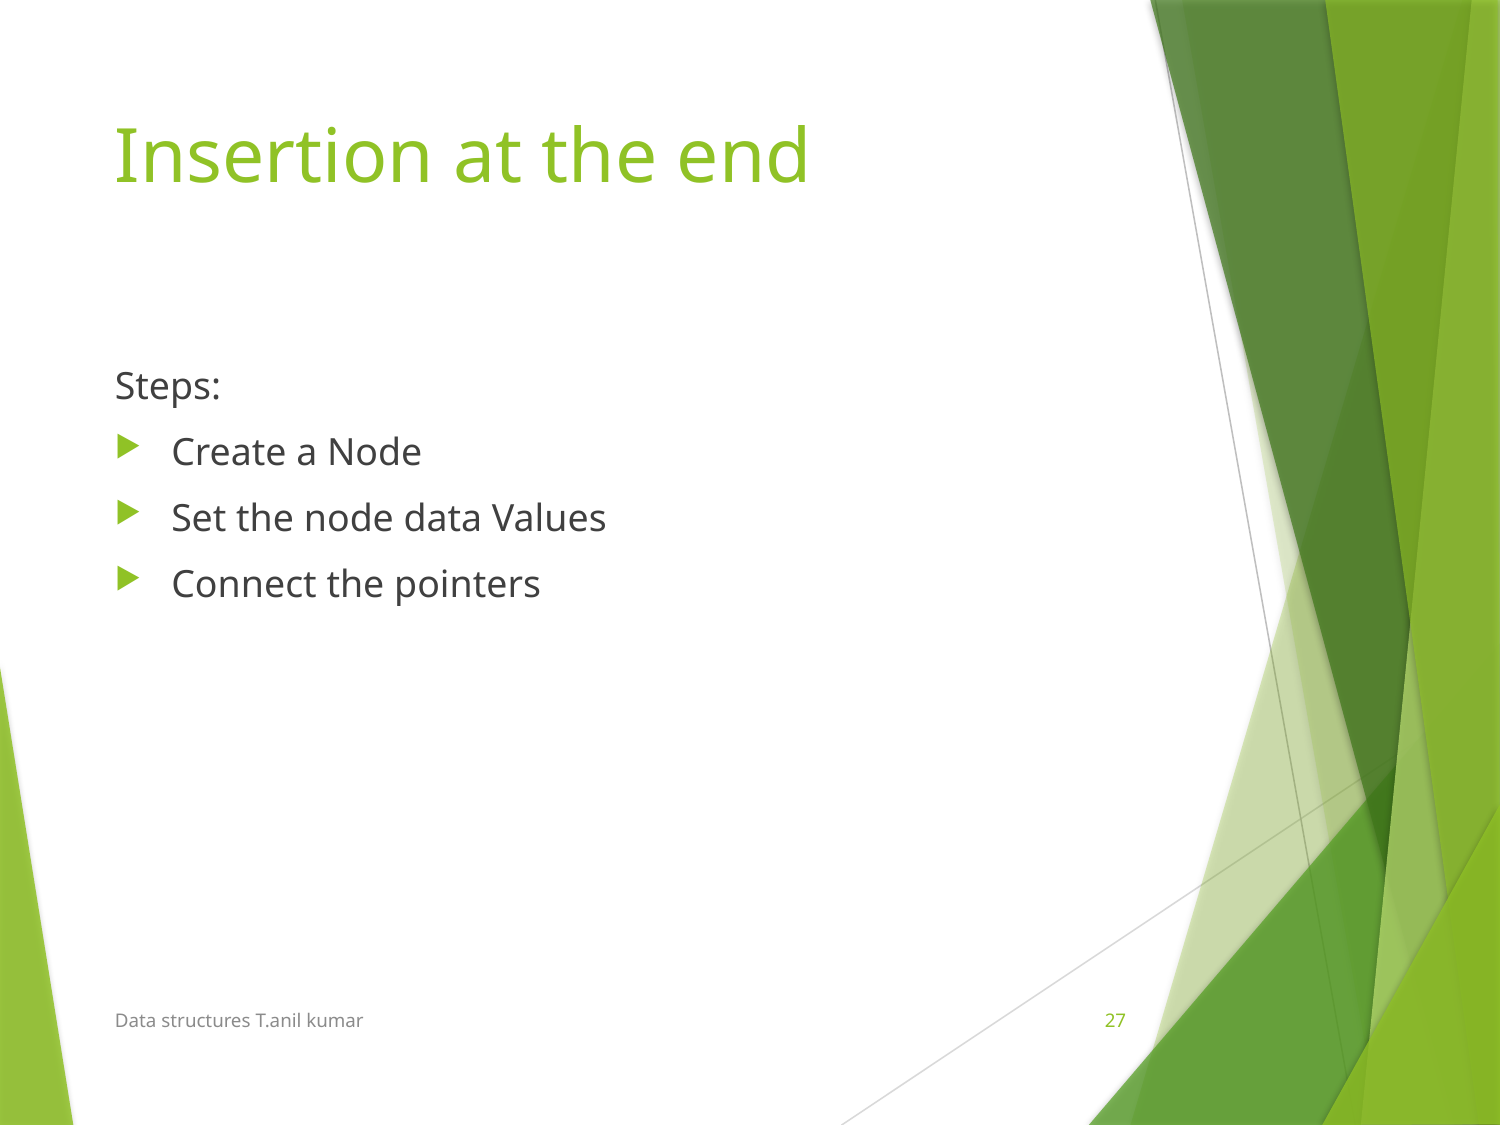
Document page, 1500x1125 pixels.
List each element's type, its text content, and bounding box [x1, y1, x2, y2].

slide_number 27 [1057, 991, 1142, 1051]
list Steps: Create a Node Set the node data Values Connect the pointers [99, 354, 1142, 992]
footer Data structures T.anil kumar [99, 991, 859, 1051]
title Insertion at the end [99, 99, 1142, 317]
